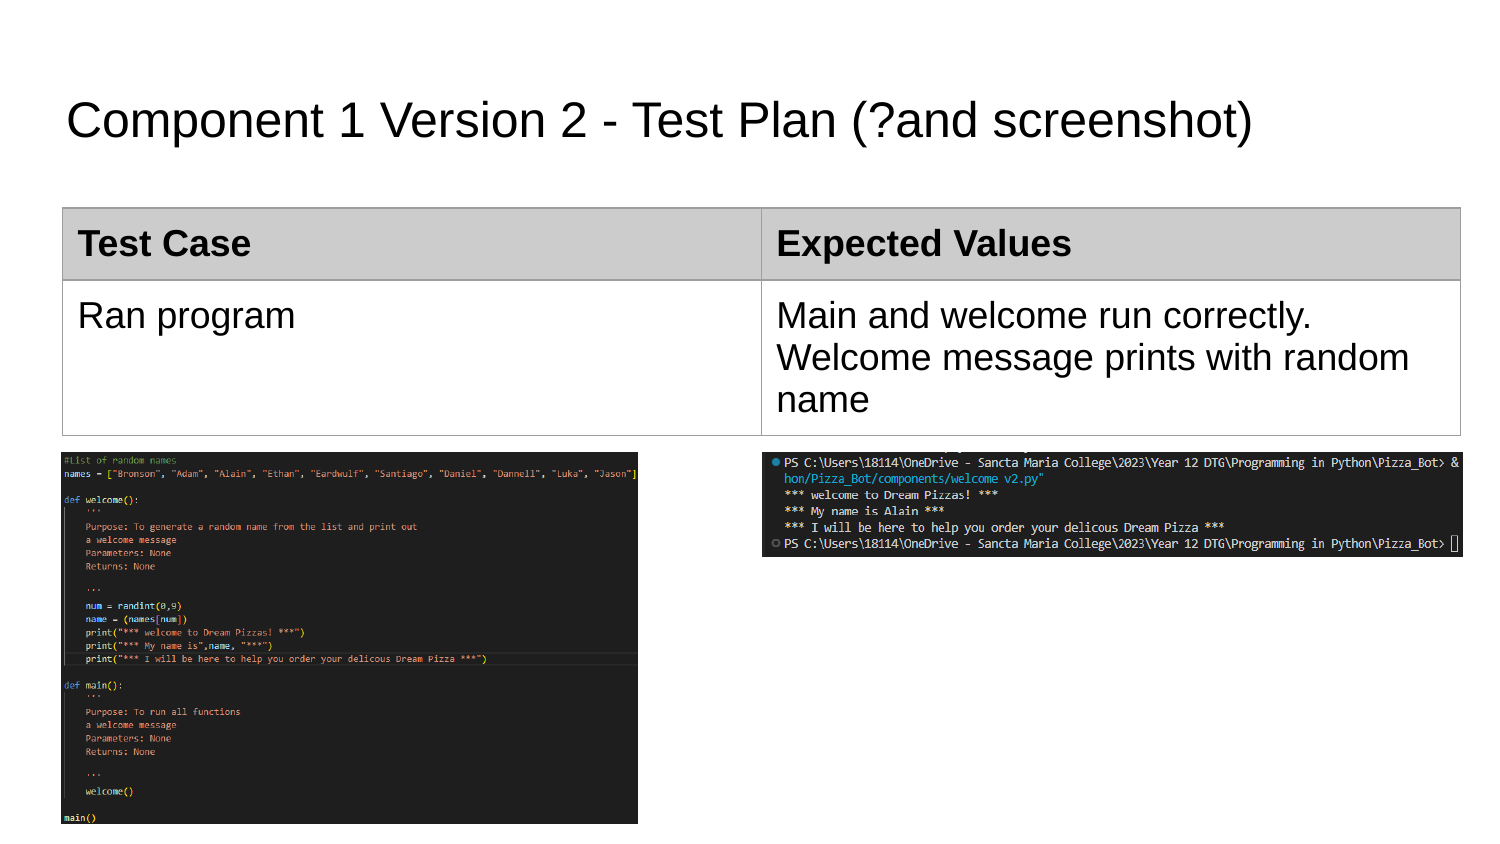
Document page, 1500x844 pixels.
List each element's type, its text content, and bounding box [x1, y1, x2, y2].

table_cell Main and welcome run correctly. Welcome message prints with random name [762, 281, 1460, 435]
table_header Test Case [63, 209, 761, 279]
table_header Expected Values [762, 209, 1460, 279]
title Component 1 Version 2 - Test Plan (?and screenshot) [51, 72, 1449, 167]
picture [761, 451, 1463, 558]
table_cell Ran program [63, 281, 761, 435]
picture [61, 452, 638, 824]
